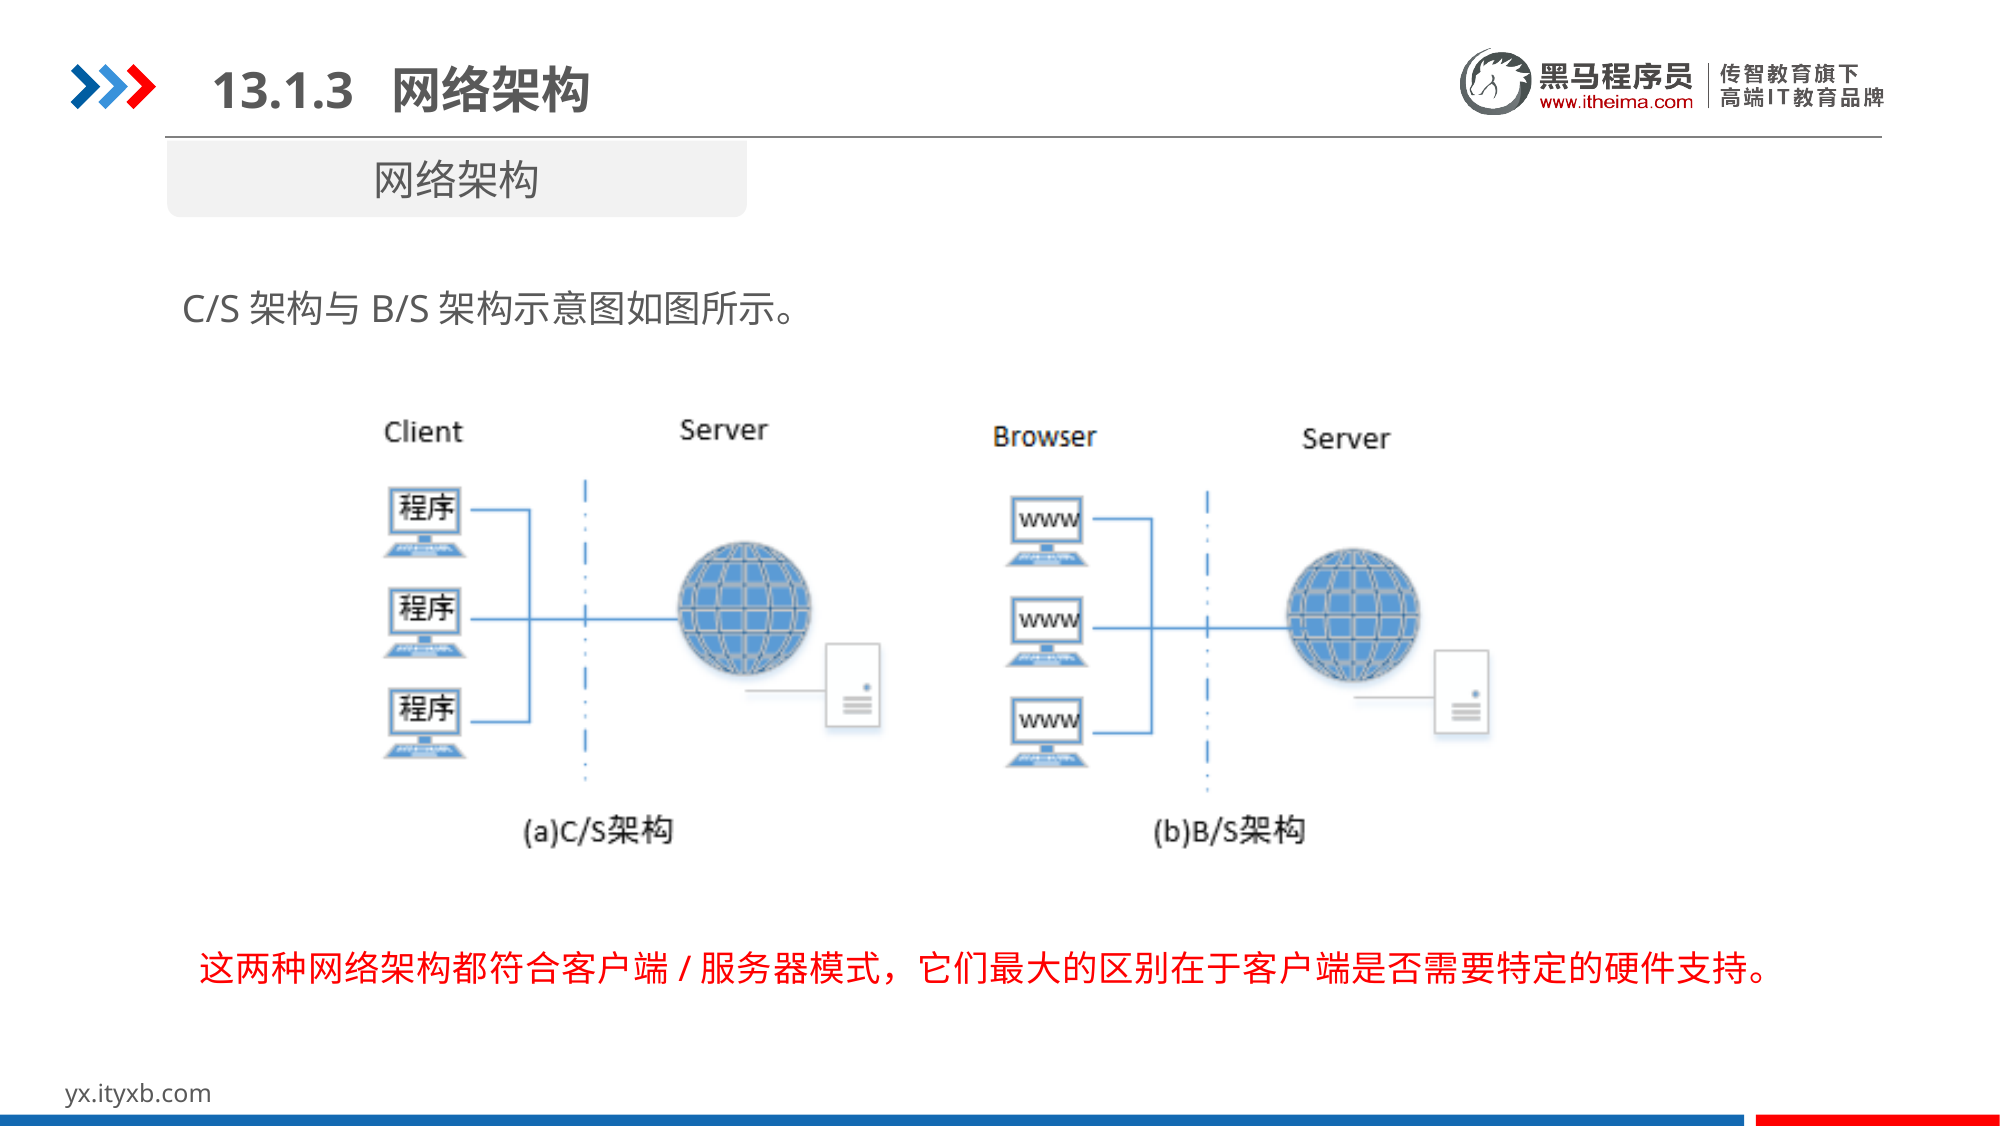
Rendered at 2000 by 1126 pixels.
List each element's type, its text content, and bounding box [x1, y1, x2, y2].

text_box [166, 140, 748, 218]
text_box 这两种网络架构都符合客户端/服务器模式，它们最大的区别在于客户端是否需要特定的硬件支持。 [184, 917, 1764, 996]
picture [373, 408, 1499, 861]
text_box 13.1.3 网络架构 [196, 42, 1008, 136]
text_box C/S架构与B/S架构示意图如图所示。 [167, 255, 1866, 338]
picture [1460, 48, 1887, 115]
